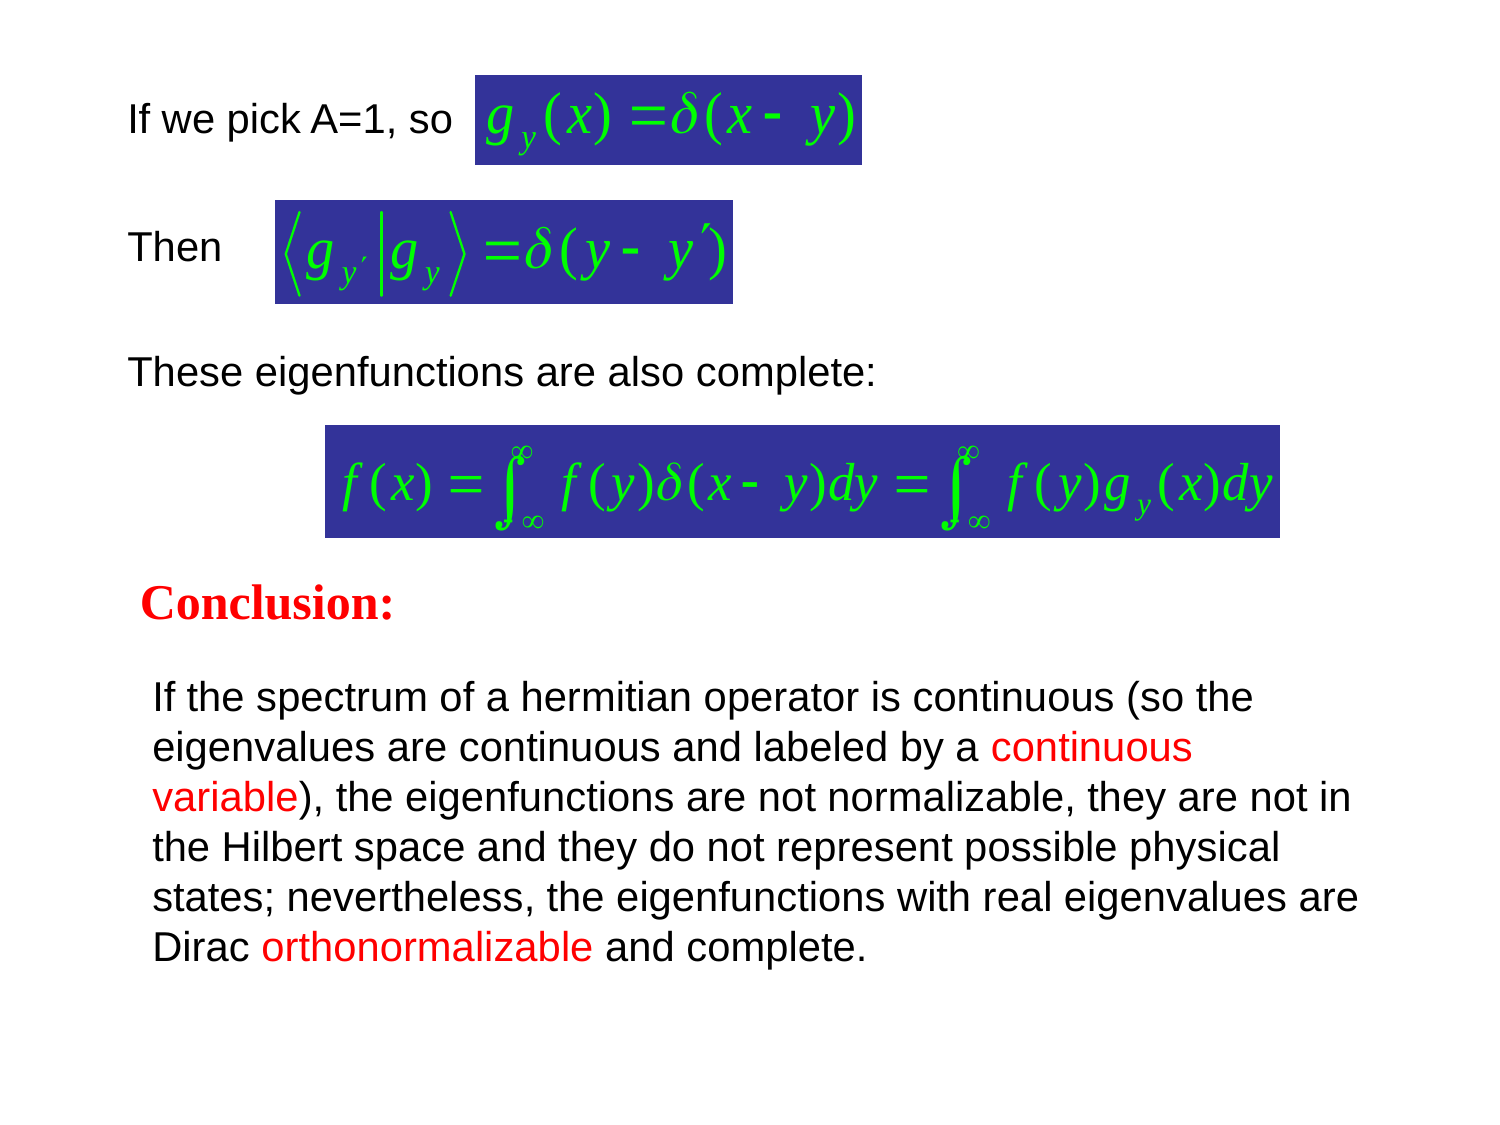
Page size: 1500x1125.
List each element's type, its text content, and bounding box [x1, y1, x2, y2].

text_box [274, 199, 734, 305]
text_box Then [112, 212, 269, 278]
text_box If we pick A=1, so [112, 84, 469, 150]
text_box If the spectrum of a hermitian operator is continuous (so the eigenvalues are continuous and labeled by a continuous variable), the eigenfunctions are not normalizable, they are not in the Hilbert space and they do not represent possible physical states; nevertheless, the eigenfunctions with real eigenvalues are Dirac orthonormalizable and complete. [137, 662, 1388, 978]
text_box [324, 424, 1281, 538]
text_box If we pick A=1, so [867, 84, 875, 150]
text_box Conclusion: [124, 562, 500, 638]
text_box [474, 74, 863, 166]
text_box These eigenfunctions are also complete: [112, 337, 1188, 403]
